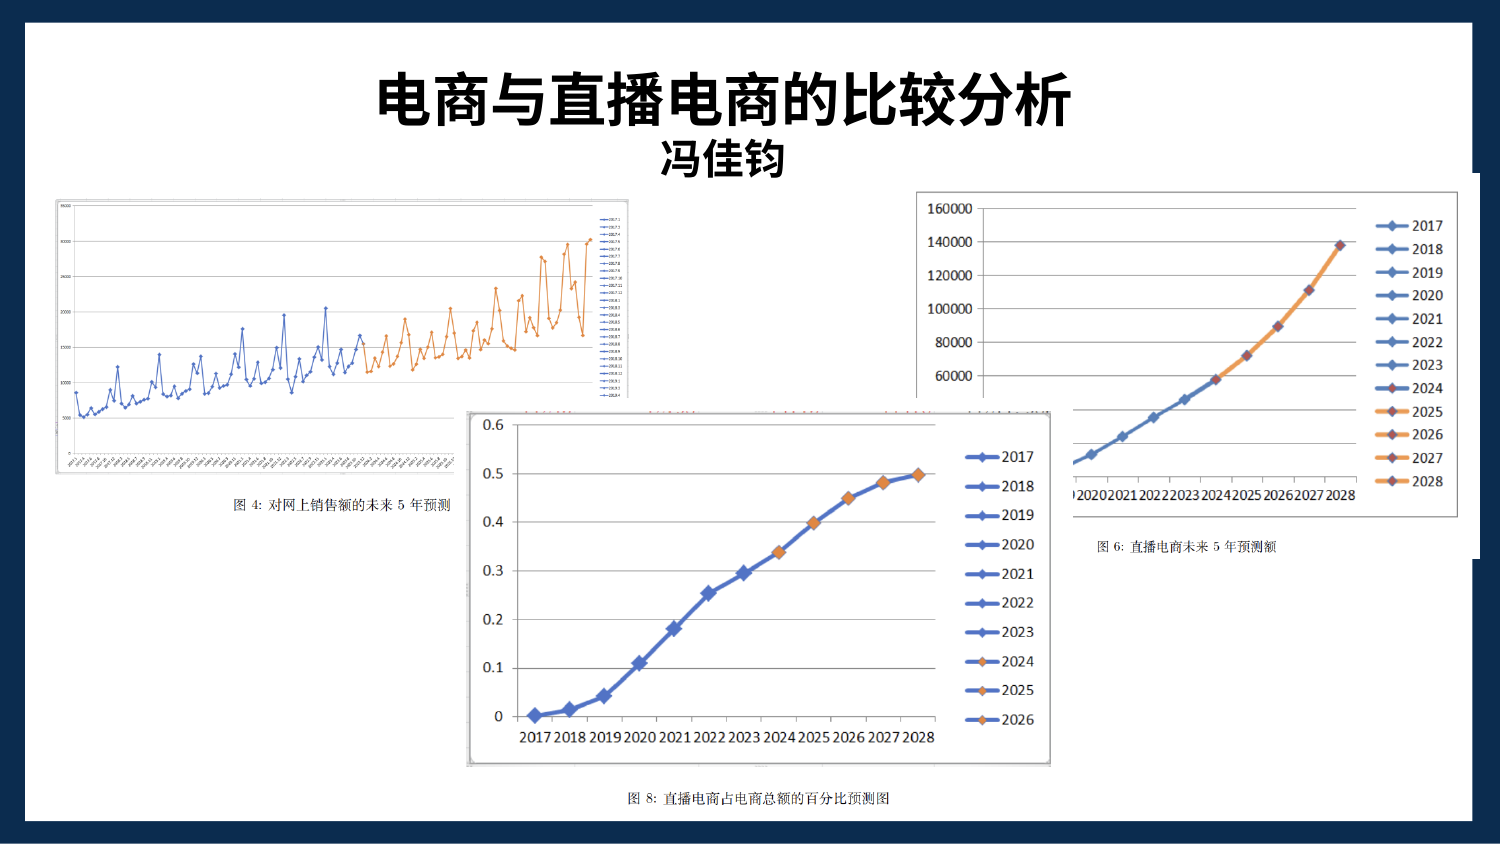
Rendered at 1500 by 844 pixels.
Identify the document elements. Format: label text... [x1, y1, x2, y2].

picture [41, 173, 1480, 819]
text_box 电商与直播电商的比较分析 冯佳钧 [348, 55, 1099, 191]
